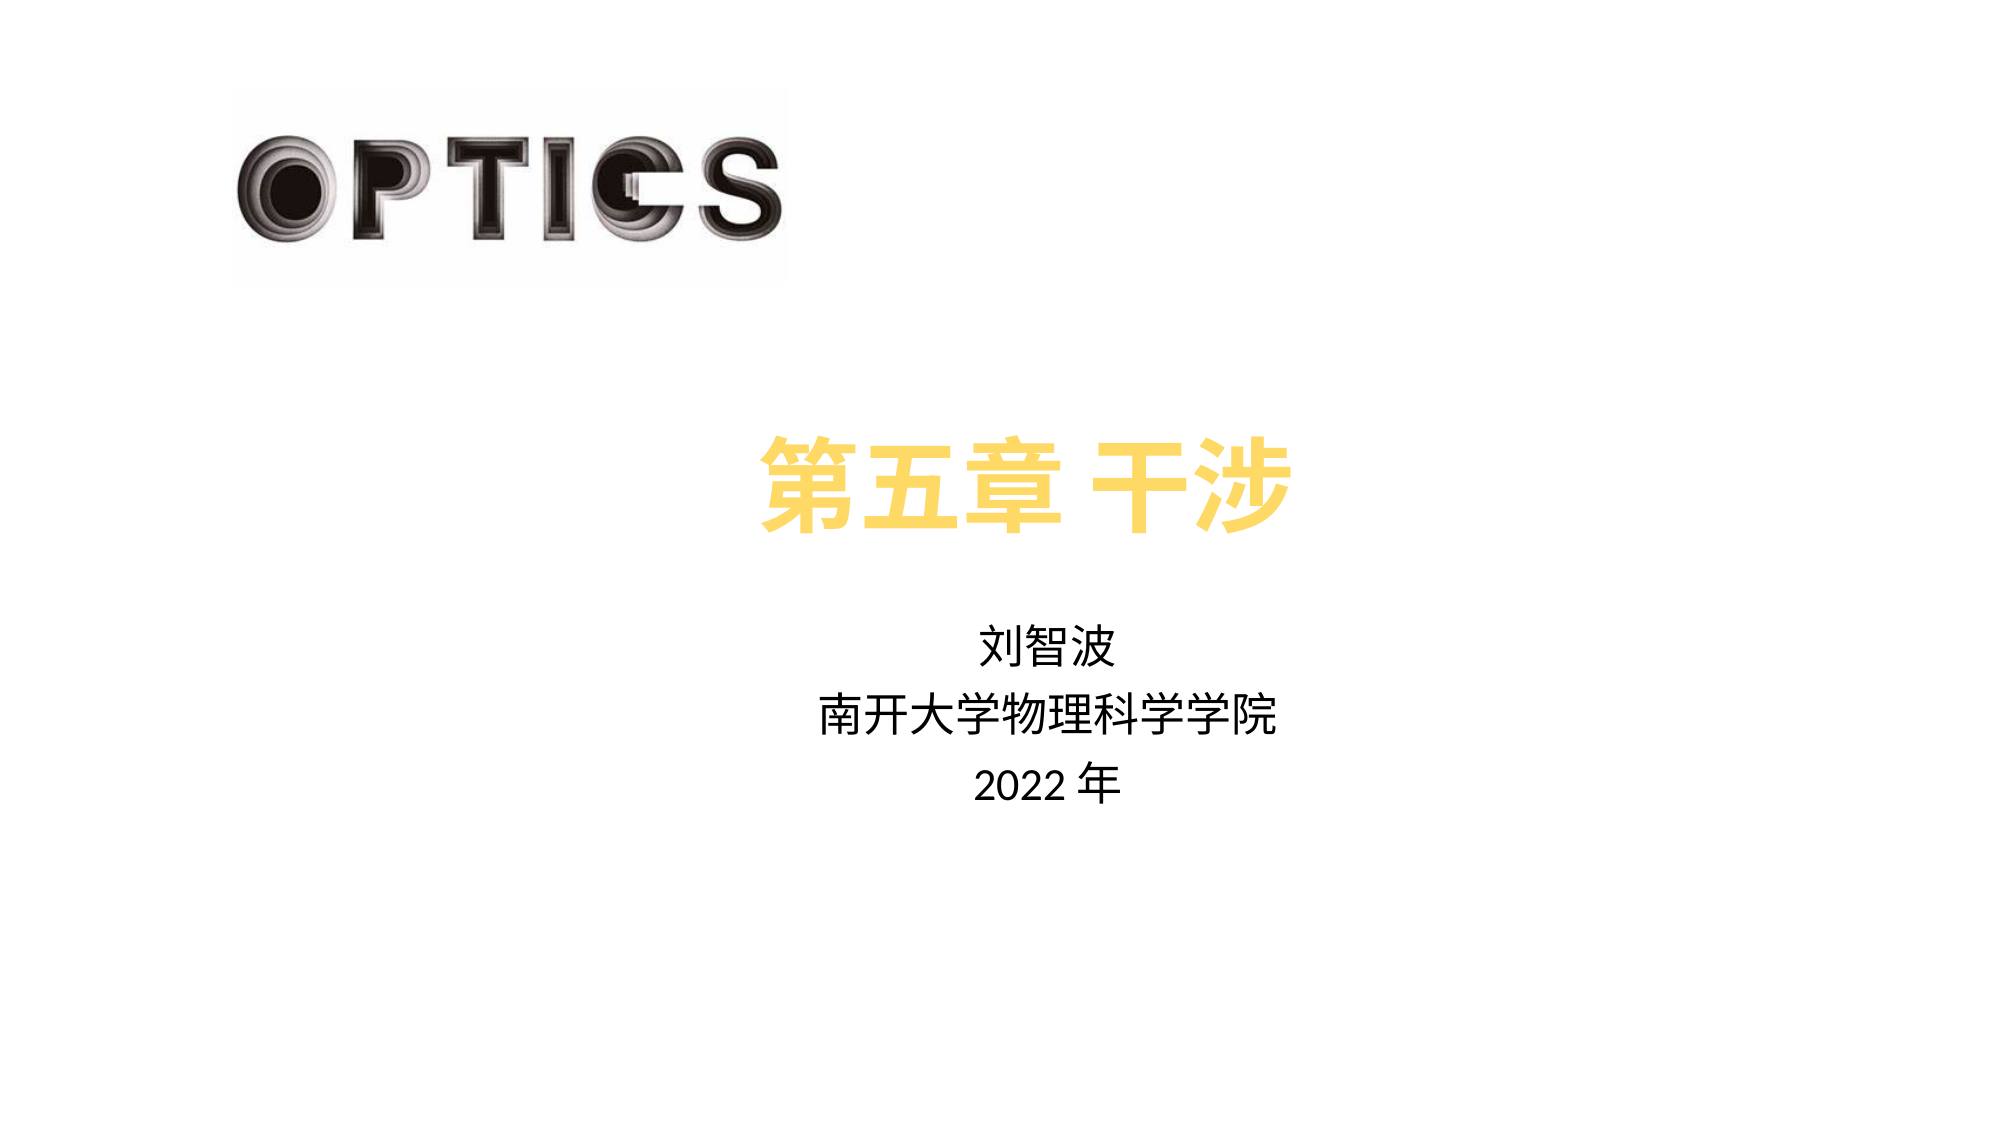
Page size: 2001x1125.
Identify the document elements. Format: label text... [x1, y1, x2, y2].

picture [232, 88, 788, 286]
subtitle 刘智波 南开大学物理科学学院 2022年 [485, 615, 1611, 820]
text_box 第五章 干涉 [562, 415, 1489, 551]
